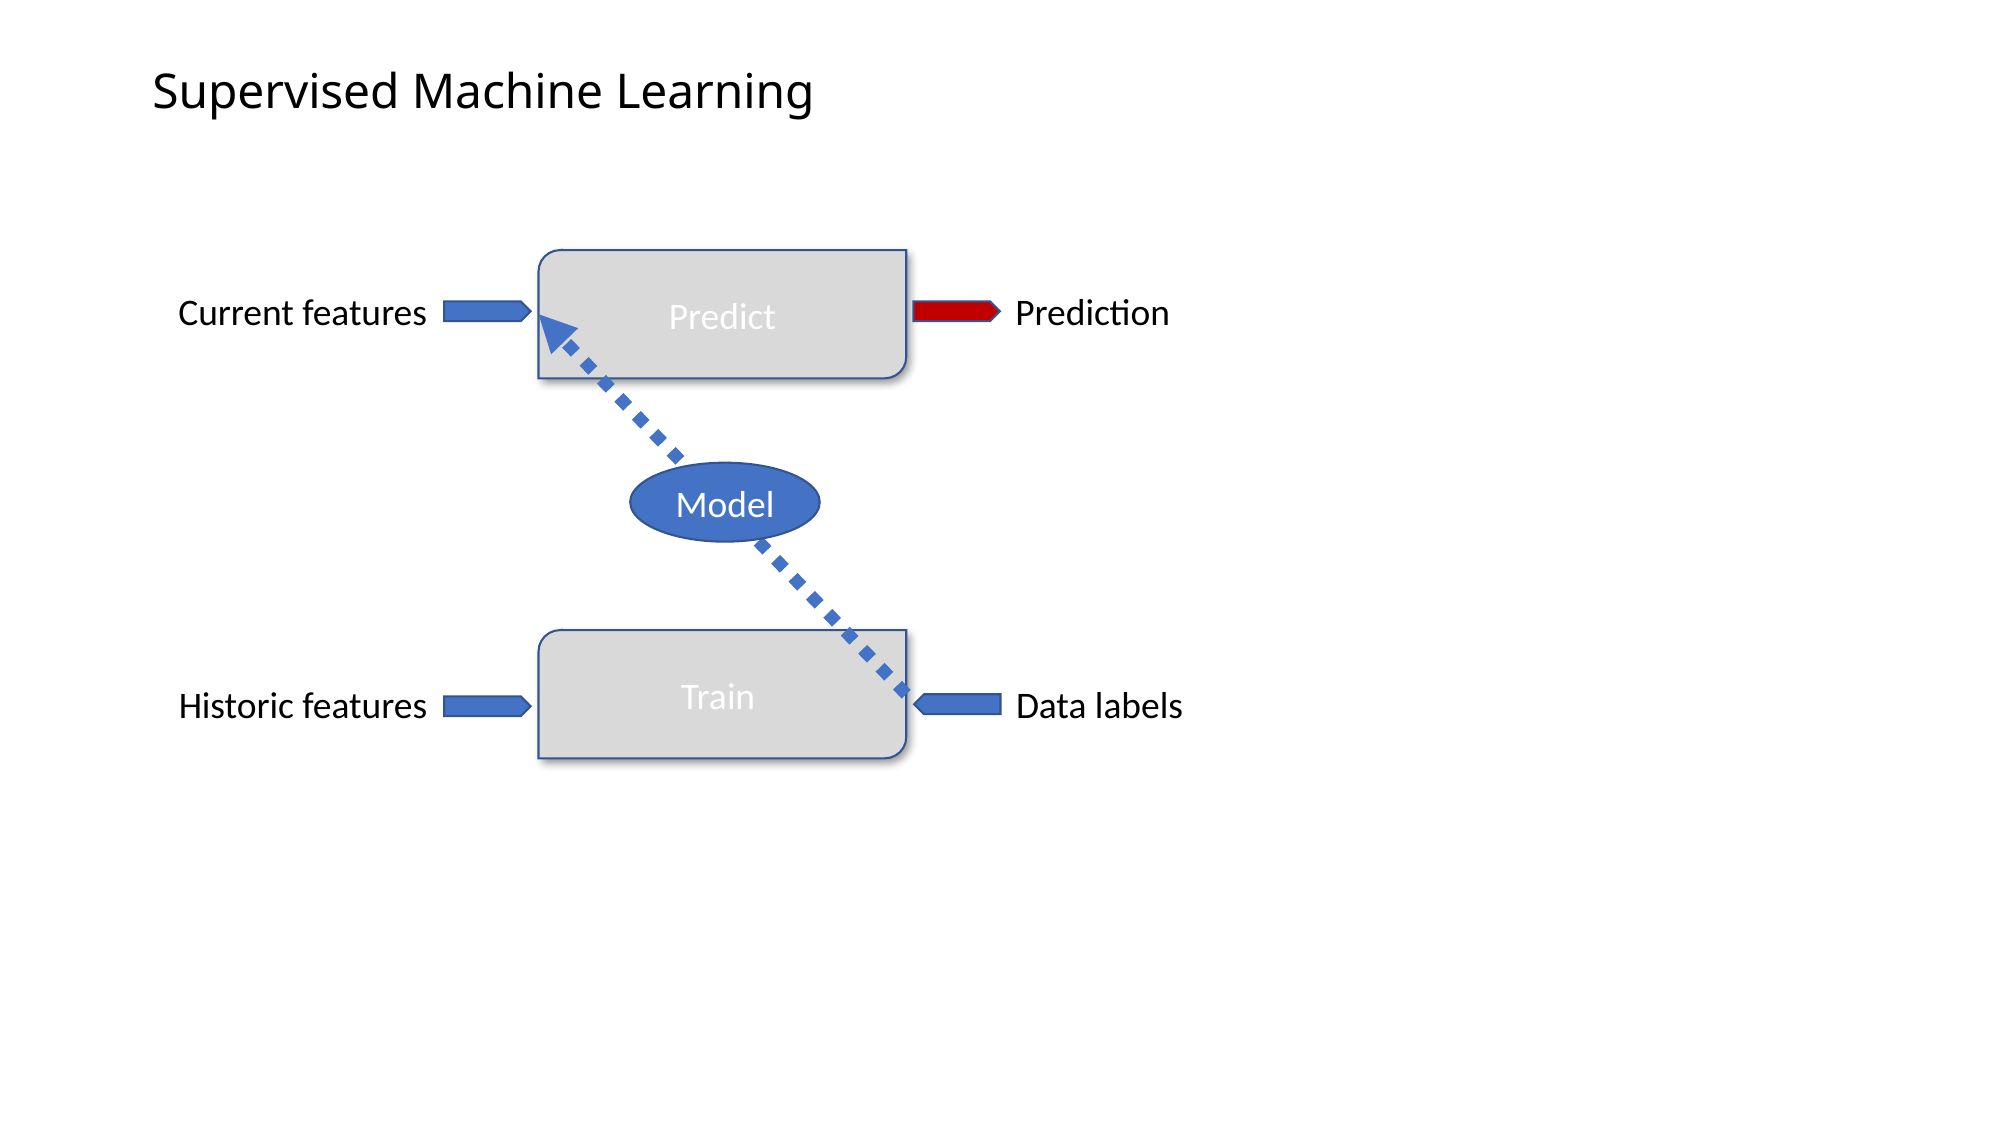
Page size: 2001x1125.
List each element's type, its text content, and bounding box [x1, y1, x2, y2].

text_box [443, 695, 533, 718]
text_box Model [723, 461, 821, 543]
text_box Prediction [1000, 280, 1186, 341]
text_box [443, 300, 533, 323]
text_box Historic features [163, 673, 443, 734]
text_box Model [629, 461, 722, 543]
text_box Data labels [1001, 673, 1199, 734]
title Supervised Machine Learning [137, 59, 1863, 127]
text_box [912, 300, 1000, 323]
text_box [912, 693, 1001, 716]
text_box Train [537, 628, 908, 760]
text_box Current features [163, 280, 443, 341]
text_box Predict [537, 248, 908, 380]
